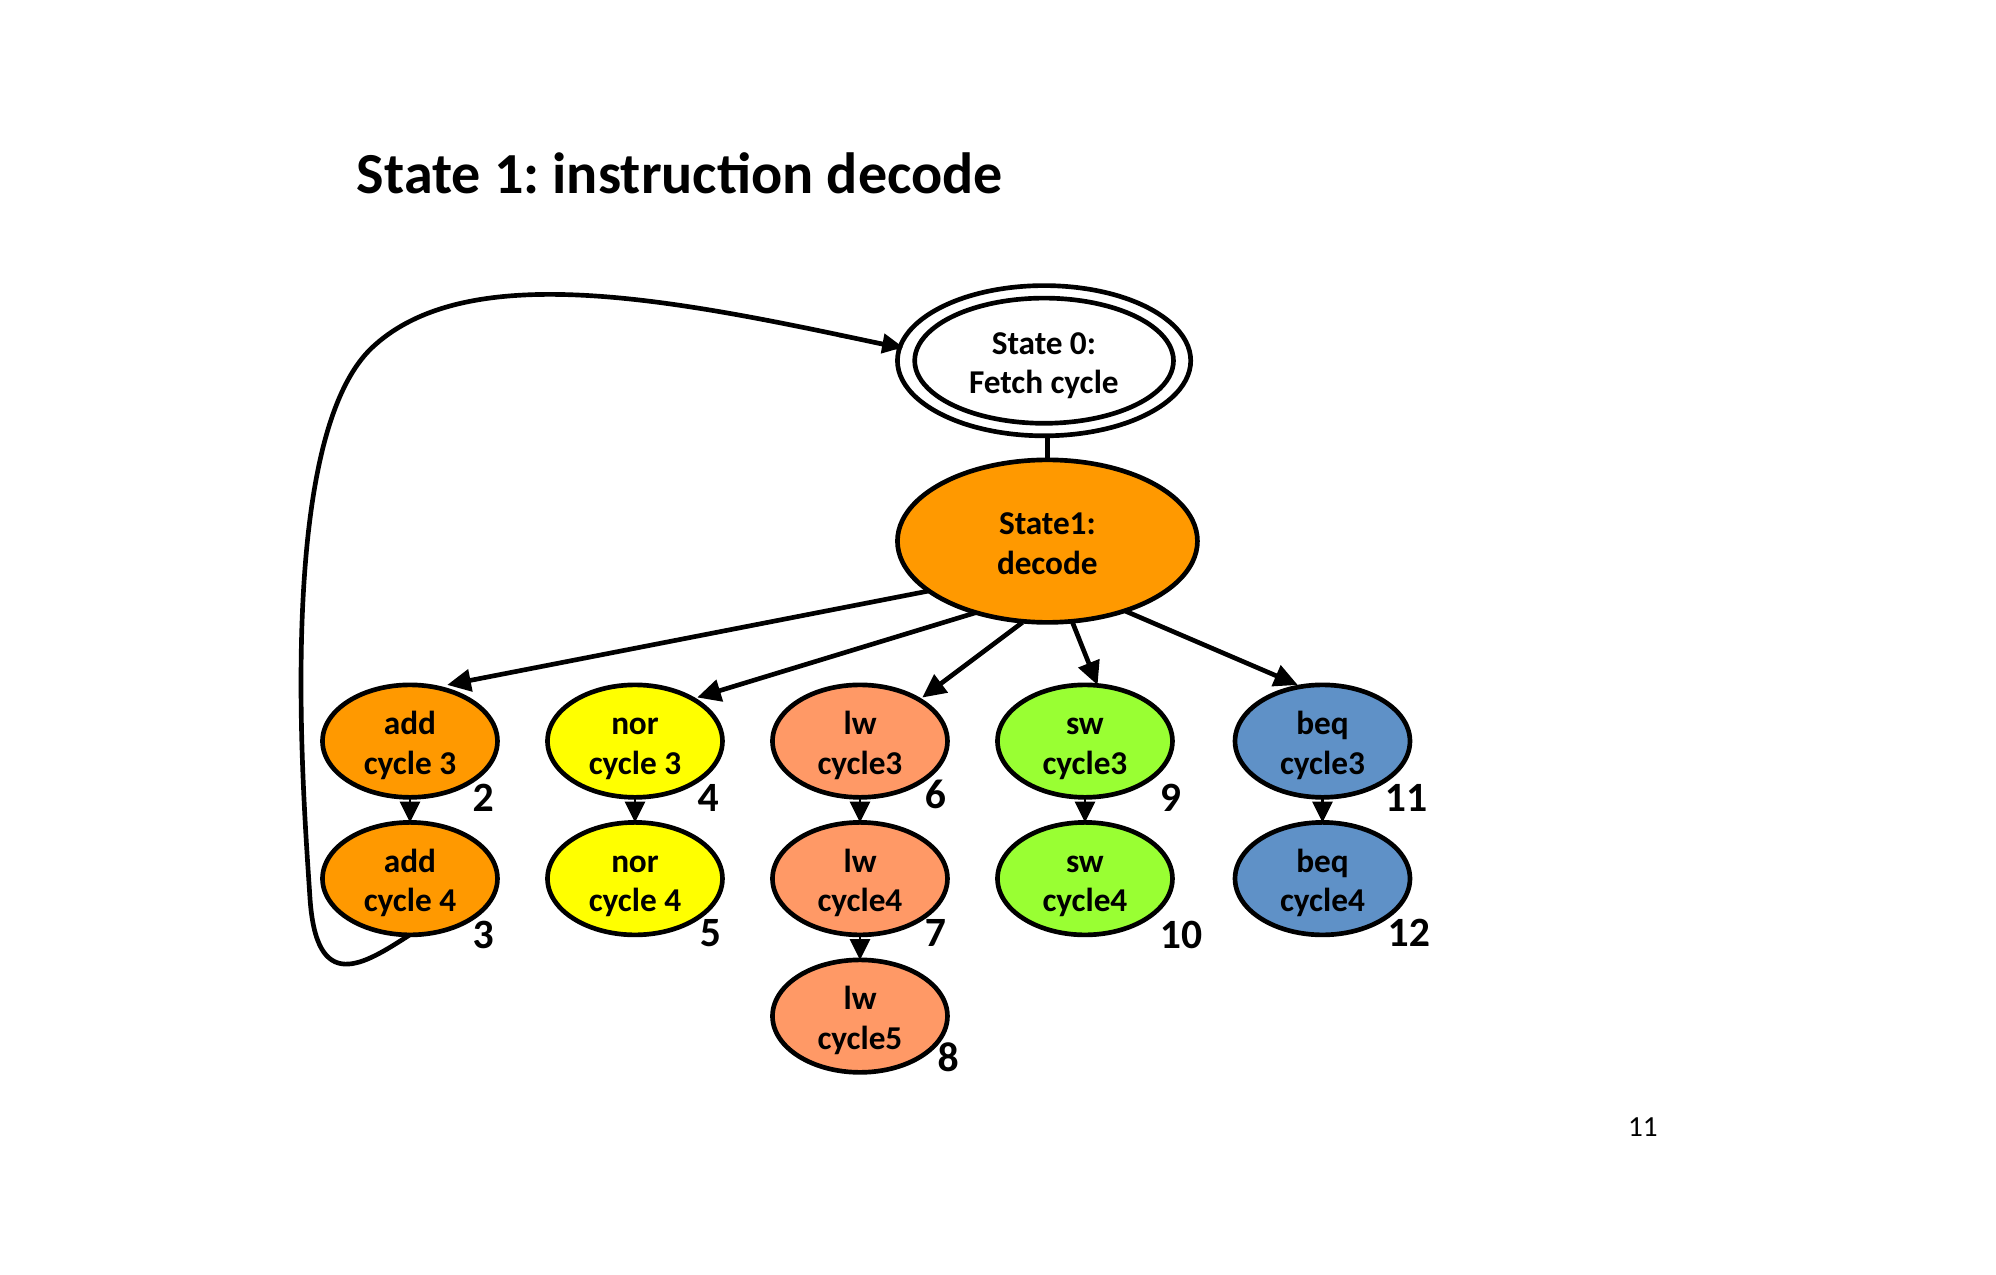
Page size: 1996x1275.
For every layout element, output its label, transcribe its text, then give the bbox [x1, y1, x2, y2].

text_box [697, 609, 986, 698]
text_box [922, 622, 1023, 698]
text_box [838, 335, 892, 348]
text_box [1122, 609, 1298, 686]
text_box [301, 294, 891, 965]
text_box add cycle 4 [411, 886, 452, 935]
text_box ‹#› [1322, 1099, 1673, 1178]
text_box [447, 584, 961, 686]
text_box State1: decode [897, 459, 1198, 623]
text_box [897, 285, 1191, 437]
text_box lw cycle3 [772, 707, 948, 758]
text_box sw cycle3 [997, 685, 1173, 758]
text_box State 1: instruction decode [341, 74, 1655, 213]
text_box beq cycle3 [1235, 684, 1411, 758]
text_box nor cycle 3 [558, 694, 723, 758]
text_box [457, 759, 1639, 1089]
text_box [1072, 622, 1098, 686]
